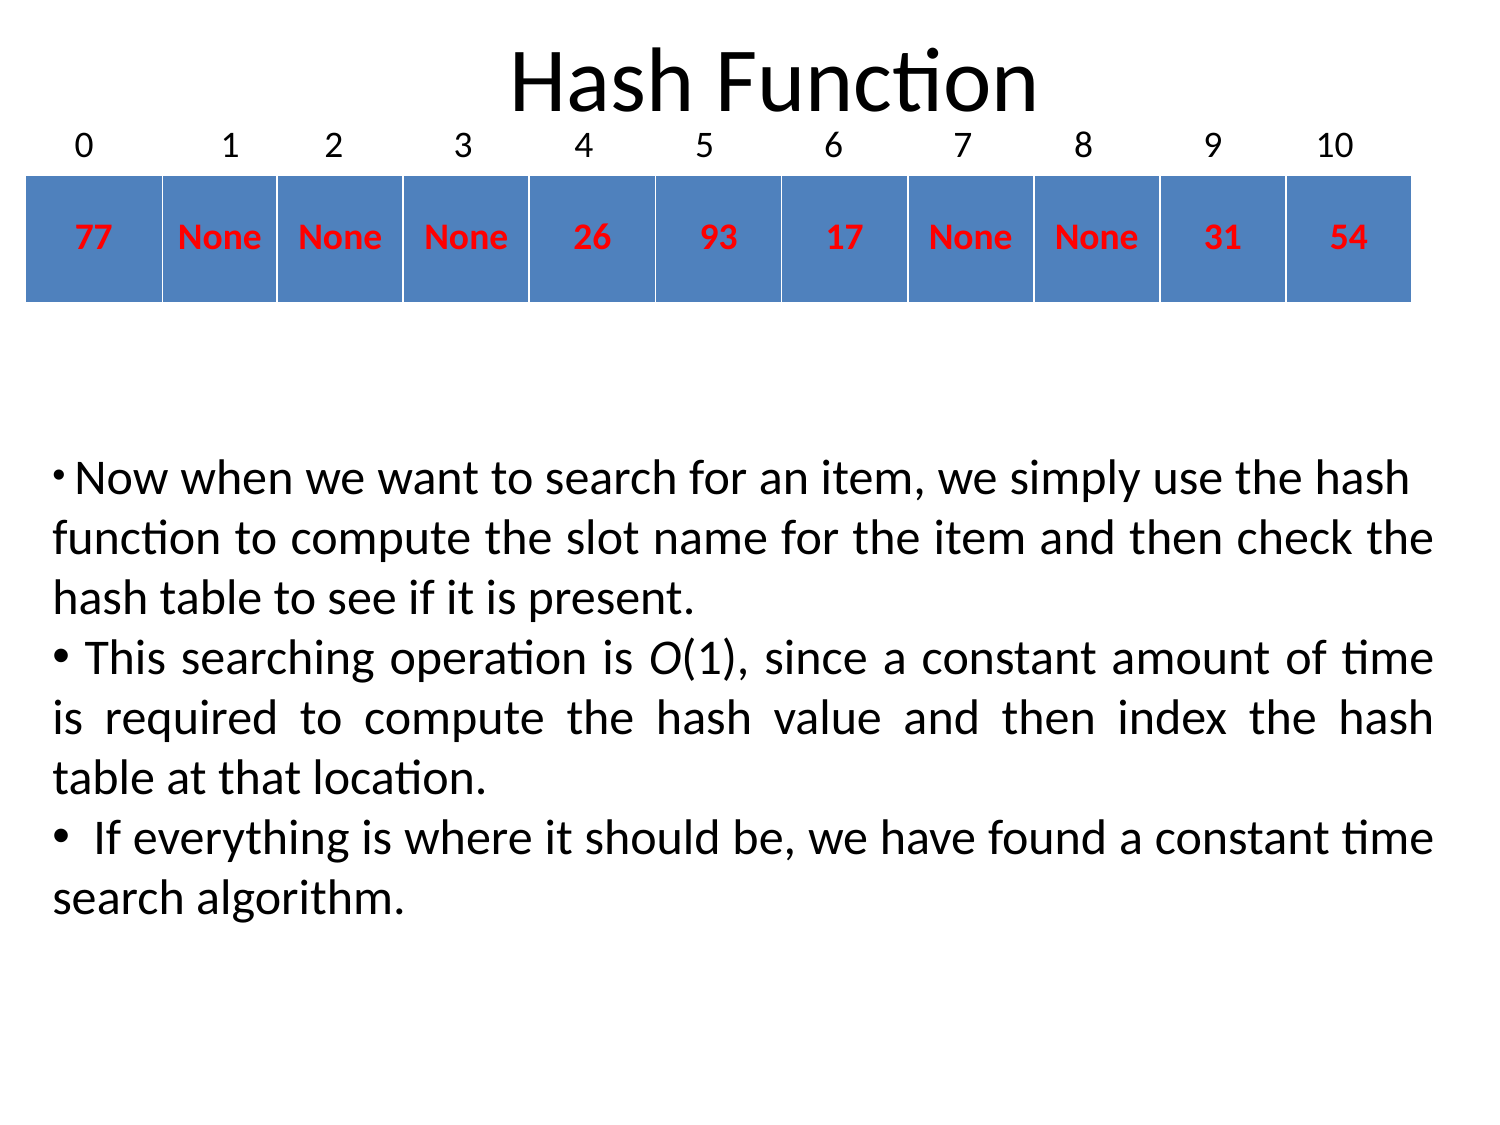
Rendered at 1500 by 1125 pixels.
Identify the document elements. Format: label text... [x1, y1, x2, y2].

table_header 54 [1287, 176, 1411, 302]
table_header 17 [782, 176, 907, 302]
text_box Now when we want to search for an item, we simply use the hash function to compute the slot name for the item and then check the hash table to see if it is present. This searching operation is O(1), since a constant amount of time is required to compute the hash value and then index the hash table at that location. If everything is where it should be, we have found a constant time search algorithm. [37, 437, 1450, 933]
table_header 77 [26, 176, 162, 302]
table_header 26 [530, 176, 655, 302]
table_header 31 [1161, 176, 1285, 302]
table_header None [278, 176, 402, 302]
table_header None [163, 176, 276, 302]
text_box 0 1 2 3 4 5 6 7 8 9 10 [34, 112, 1422, 173]
table_header None [404, 176, 528, 302]
table_header None [1035, 176, 1159, 302]
title Hash Function [137, 0, 1413, 112]
table_header None [909, 176, 1033, 302]
table_header 93 [656, 176, 781, 302]
